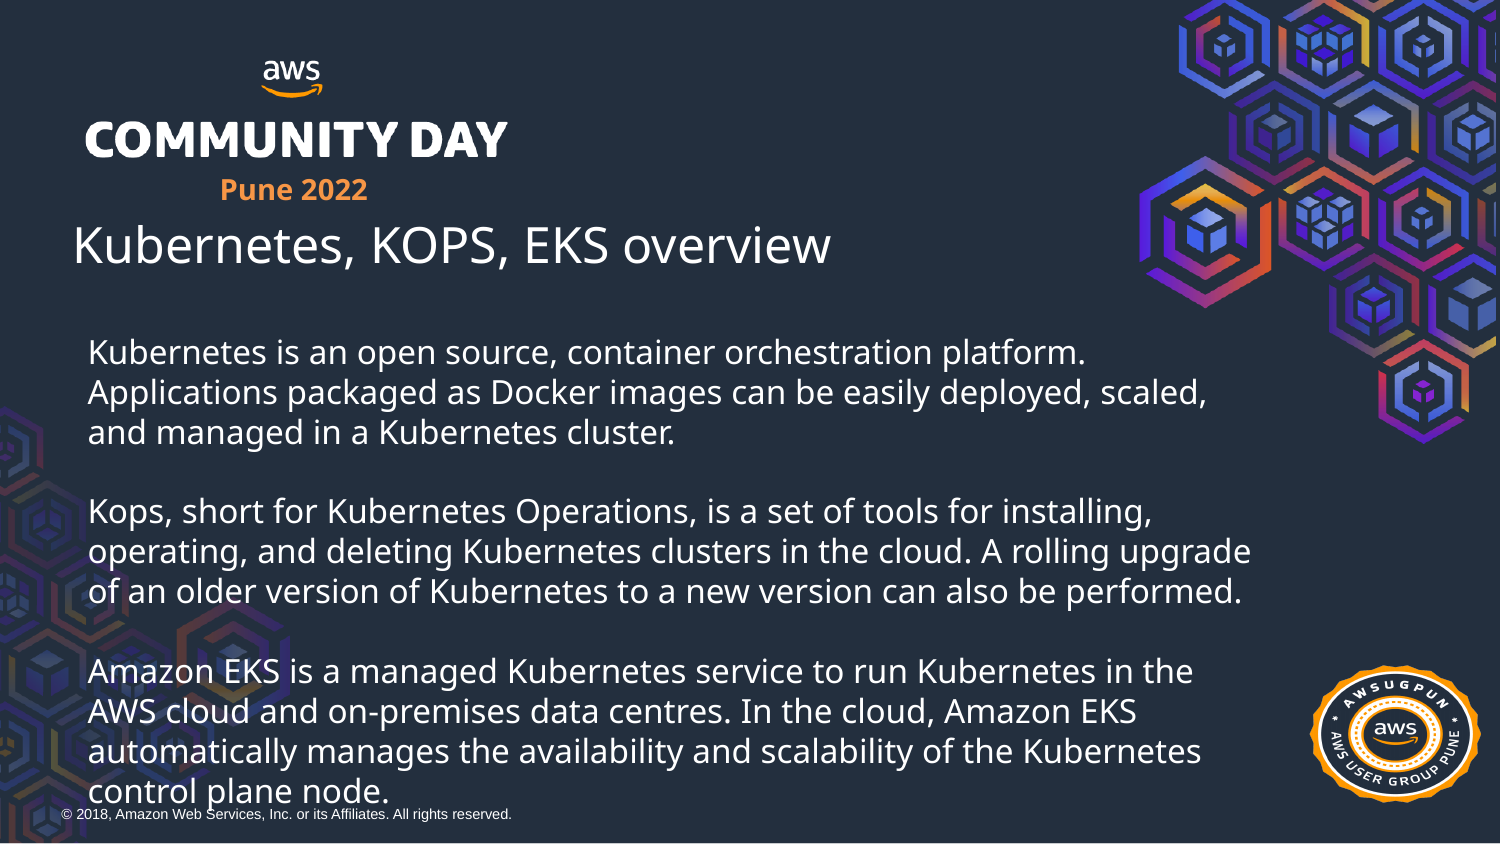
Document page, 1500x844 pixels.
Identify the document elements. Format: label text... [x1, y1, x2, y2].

text_box Pune 2022 [194, 163, 393, 214]
text_box Kubernetes, KOPS, EKS overview [72, 213, 1488, 342]
picture [0, 0, 1500, 844]
text_box Kubernetes is an open source, container orchestration platform. Applications packaged as Docker images can be easily deployed, scaled, and managed in a Kubernetes cluster. Kops, short for Kubernetes Operations, is a set of tools for installing, operating, and deleting Kubernetes clusters in the cloud. A rolling upgrade of an older version of Kubernetes to a new version can also be performed. Amazon EKS is a managed Kubernetes service to run Kubernetes in the AWS cloud and on-premises data centres. In the cloud, Amazon EKS automatically manages the availability and scalability of the Kubernetes control plane node. [72, 323, 1282, 823]
